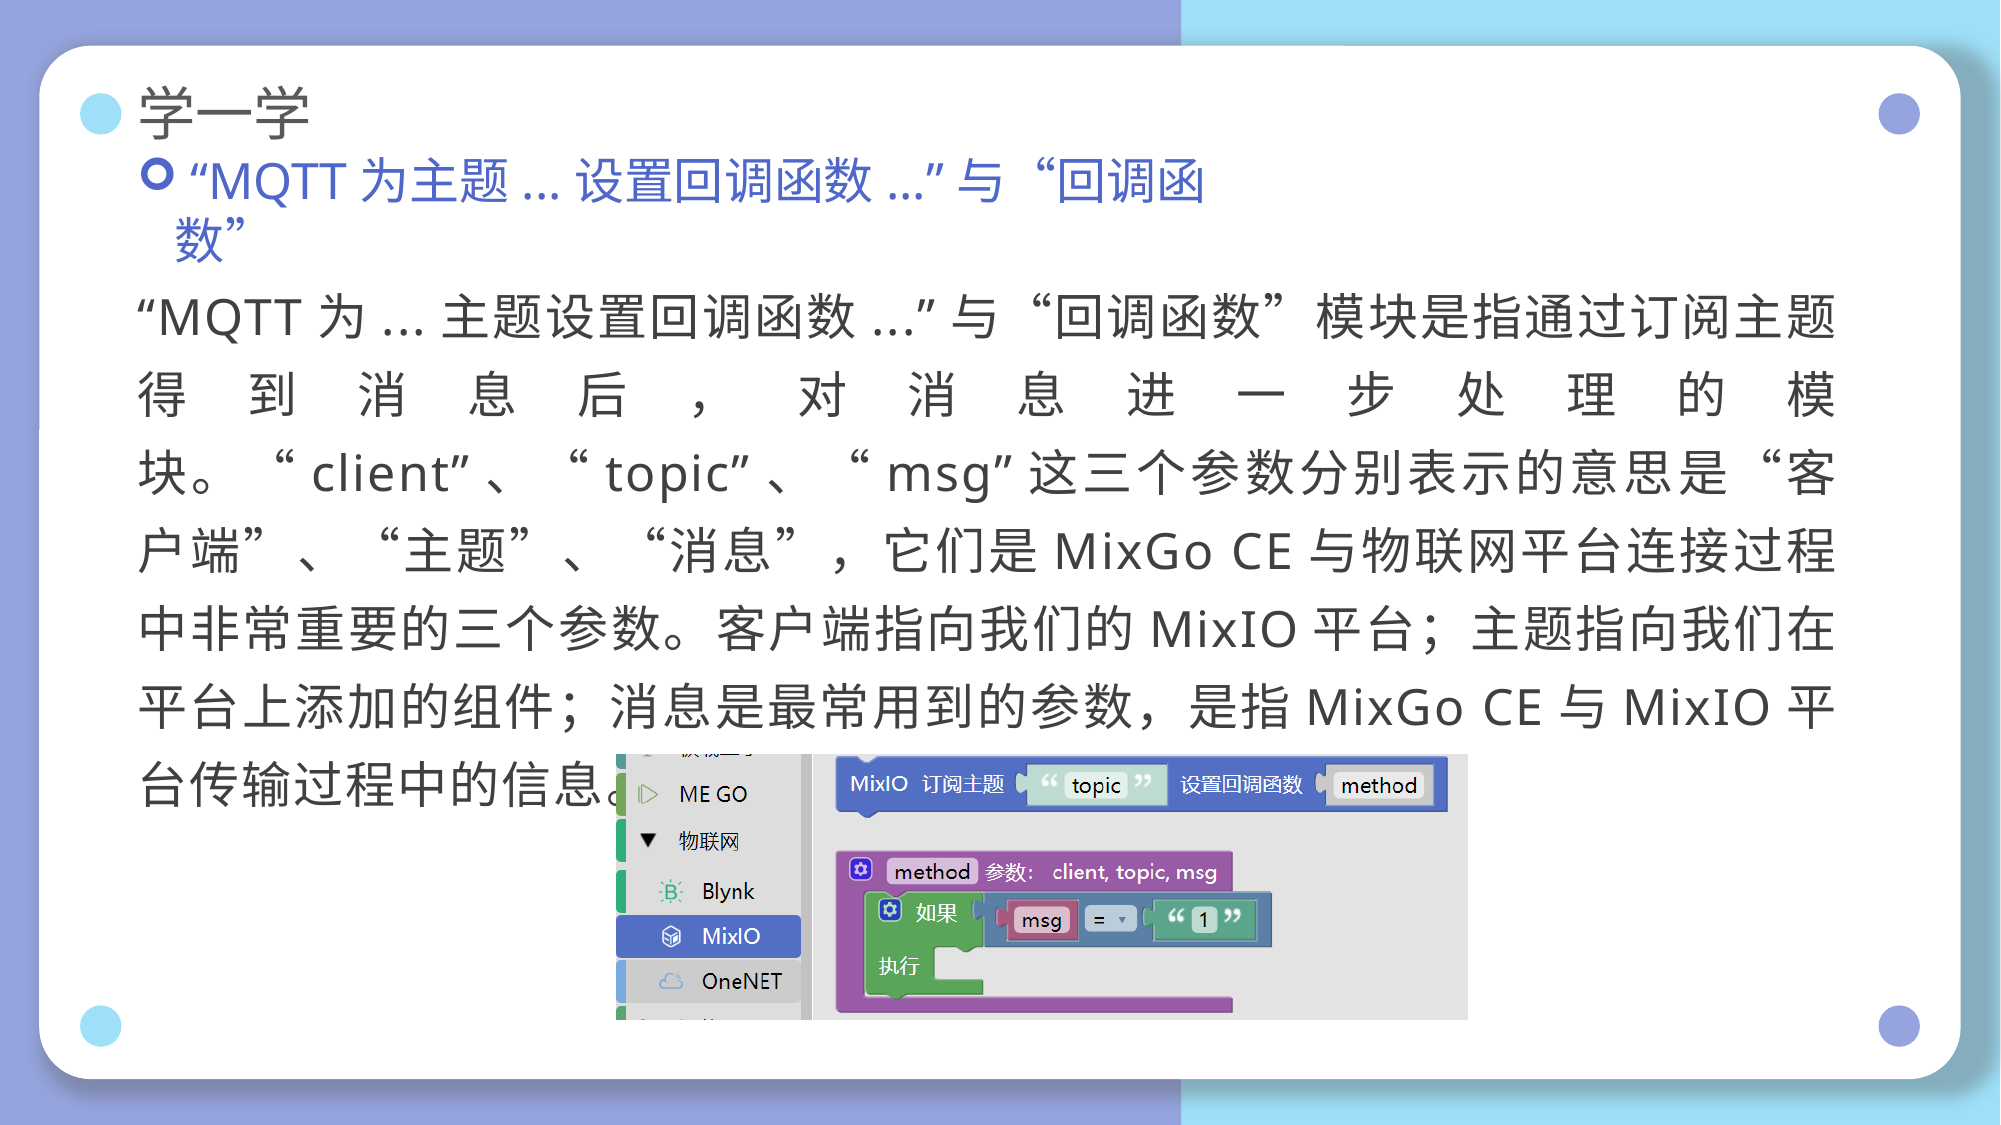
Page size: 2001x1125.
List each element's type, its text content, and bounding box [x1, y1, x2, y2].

picture [616, 753, 1468, 1020]
list “MQTT为...主题设置回调函数...”与“回调函数”模块是指通过订阅主题得到消息后，对消息进一步处理的模块。“client”、“topic”、“msg”这三个参数分别表示的意思是“客户端”、“主题”、“消息”，它们是MixGo CE与物联网平台连接过程中非常重要的三个参数。客户端指向我们的MixIO平台；主题指向我们在平台上添加的组件；消息是最常用到的参数，是指MixGo CE与MixIO平台传输过程中的信息。 [137, 260, 1839, 917]
title 学一学 [137, 77, 976, 157]
list “MQTT为主题...设置回调函数...”与“回调函数” [137, 171, 1287, 248]
